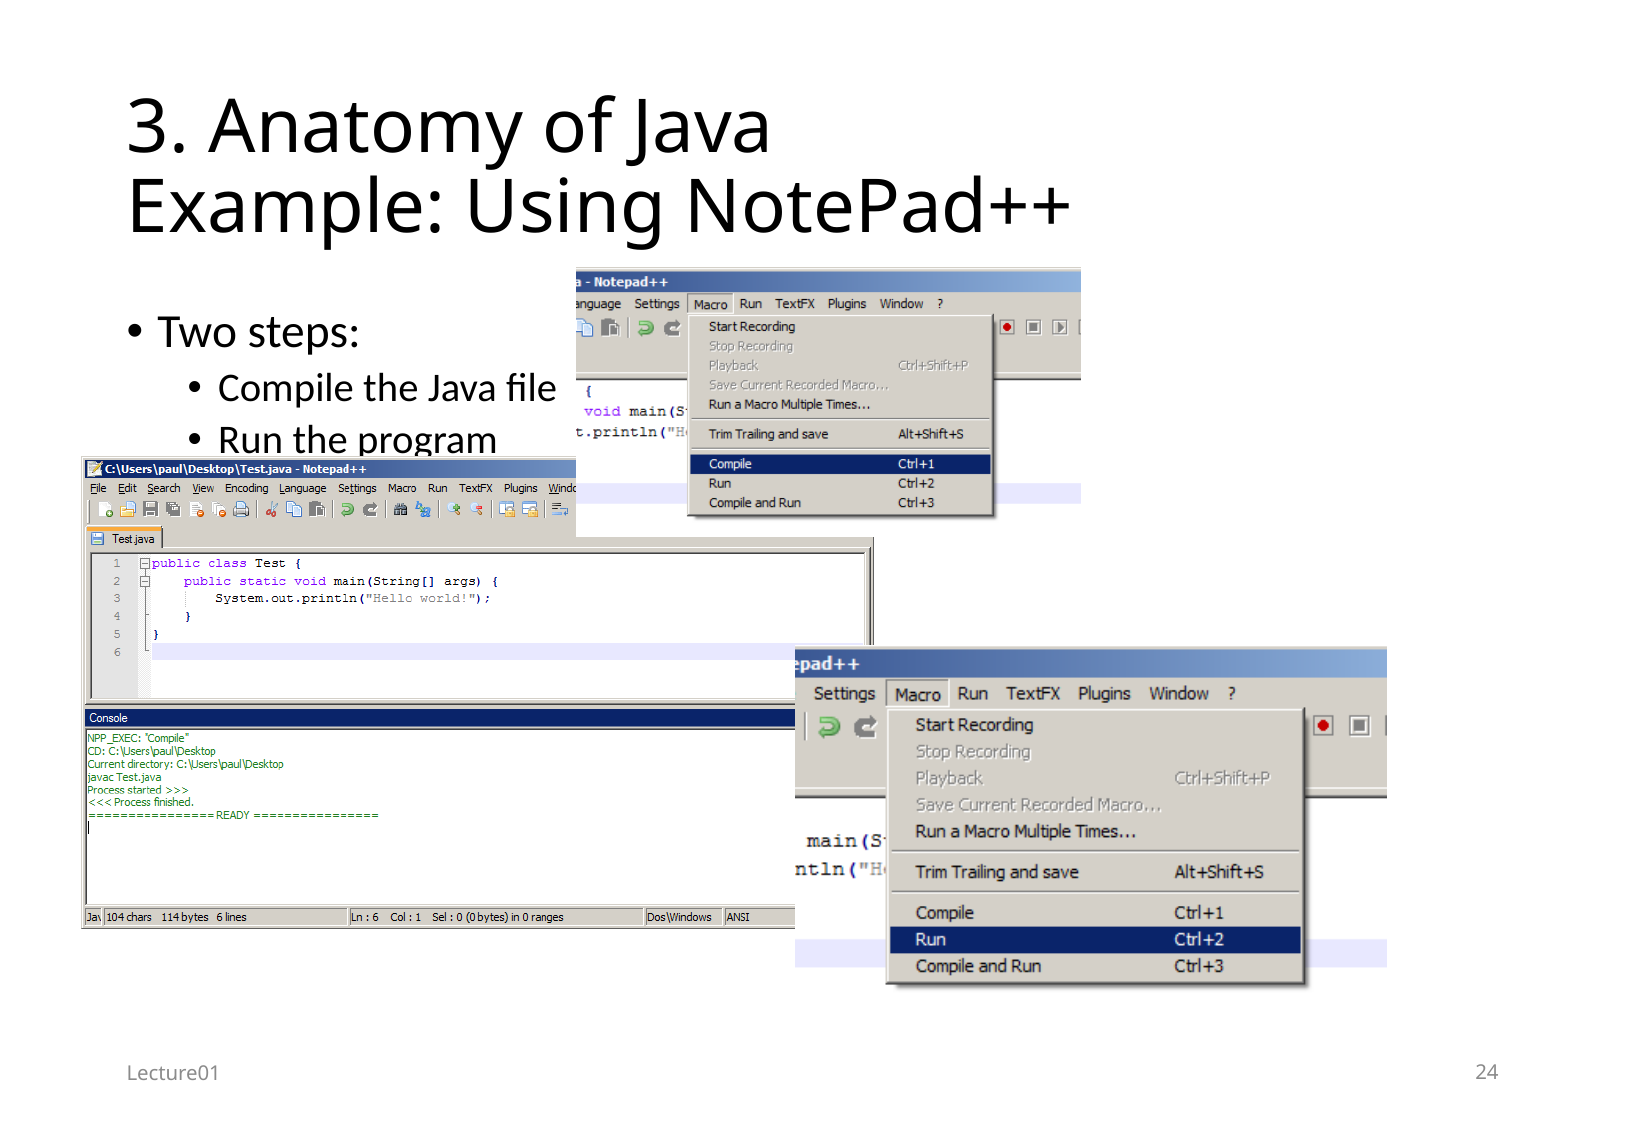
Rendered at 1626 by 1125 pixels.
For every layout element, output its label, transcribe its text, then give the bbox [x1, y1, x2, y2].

list Two steps: Compile the Java file Run the program [111, 299, 1514, 1014]
slide_number 24 [1147, 1042, 1514, 1103]
picture [81, 267, 1387, 999]
slide_number Lecture01 [111, 1042, 478, 1103]
title 3. Anatomy of Java Example: Using NotePad++ [111, 59, 1514, 278]
